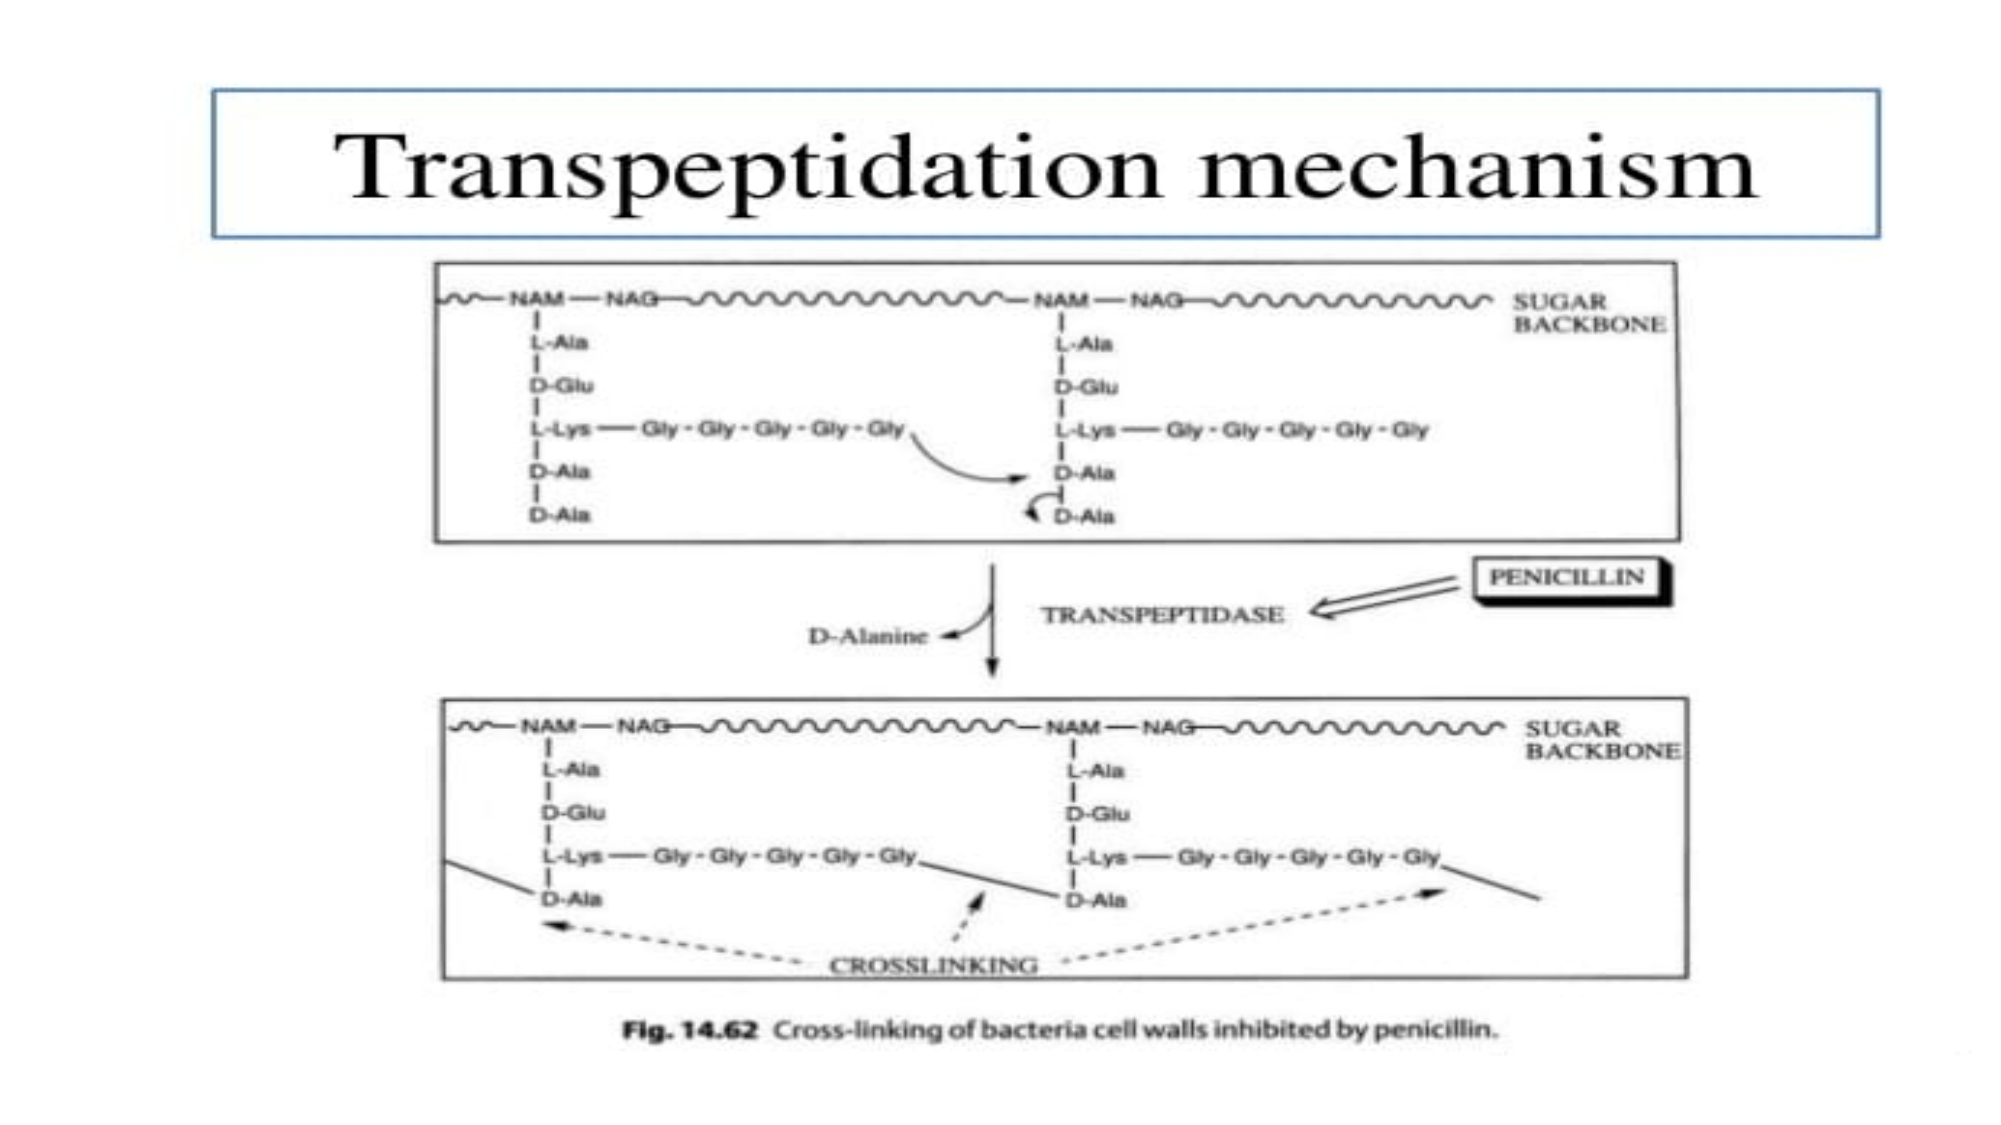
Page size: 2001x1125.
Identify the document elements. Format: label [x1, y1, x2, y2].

picture [122, 48, 1972, 1056]
